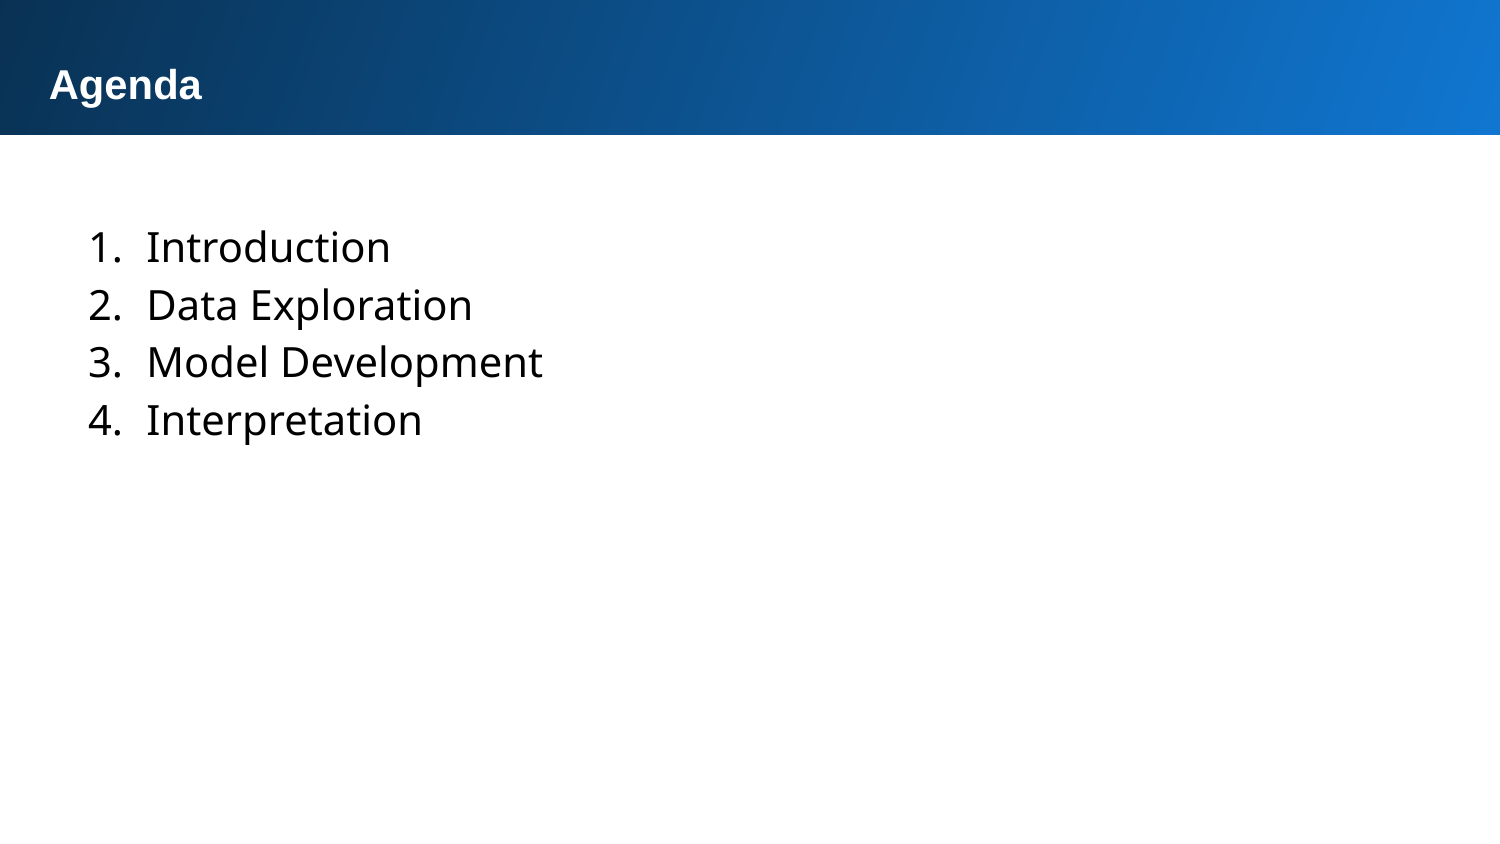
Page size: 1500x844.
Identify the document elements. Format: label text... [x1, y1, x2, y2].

text_box Agenda [33, 43, 1439, 120]
text_box Introduction Data Exploration Model Development Interpretation [56, 198, 952, 479]
text_box [0, 0, 1500, 135]
